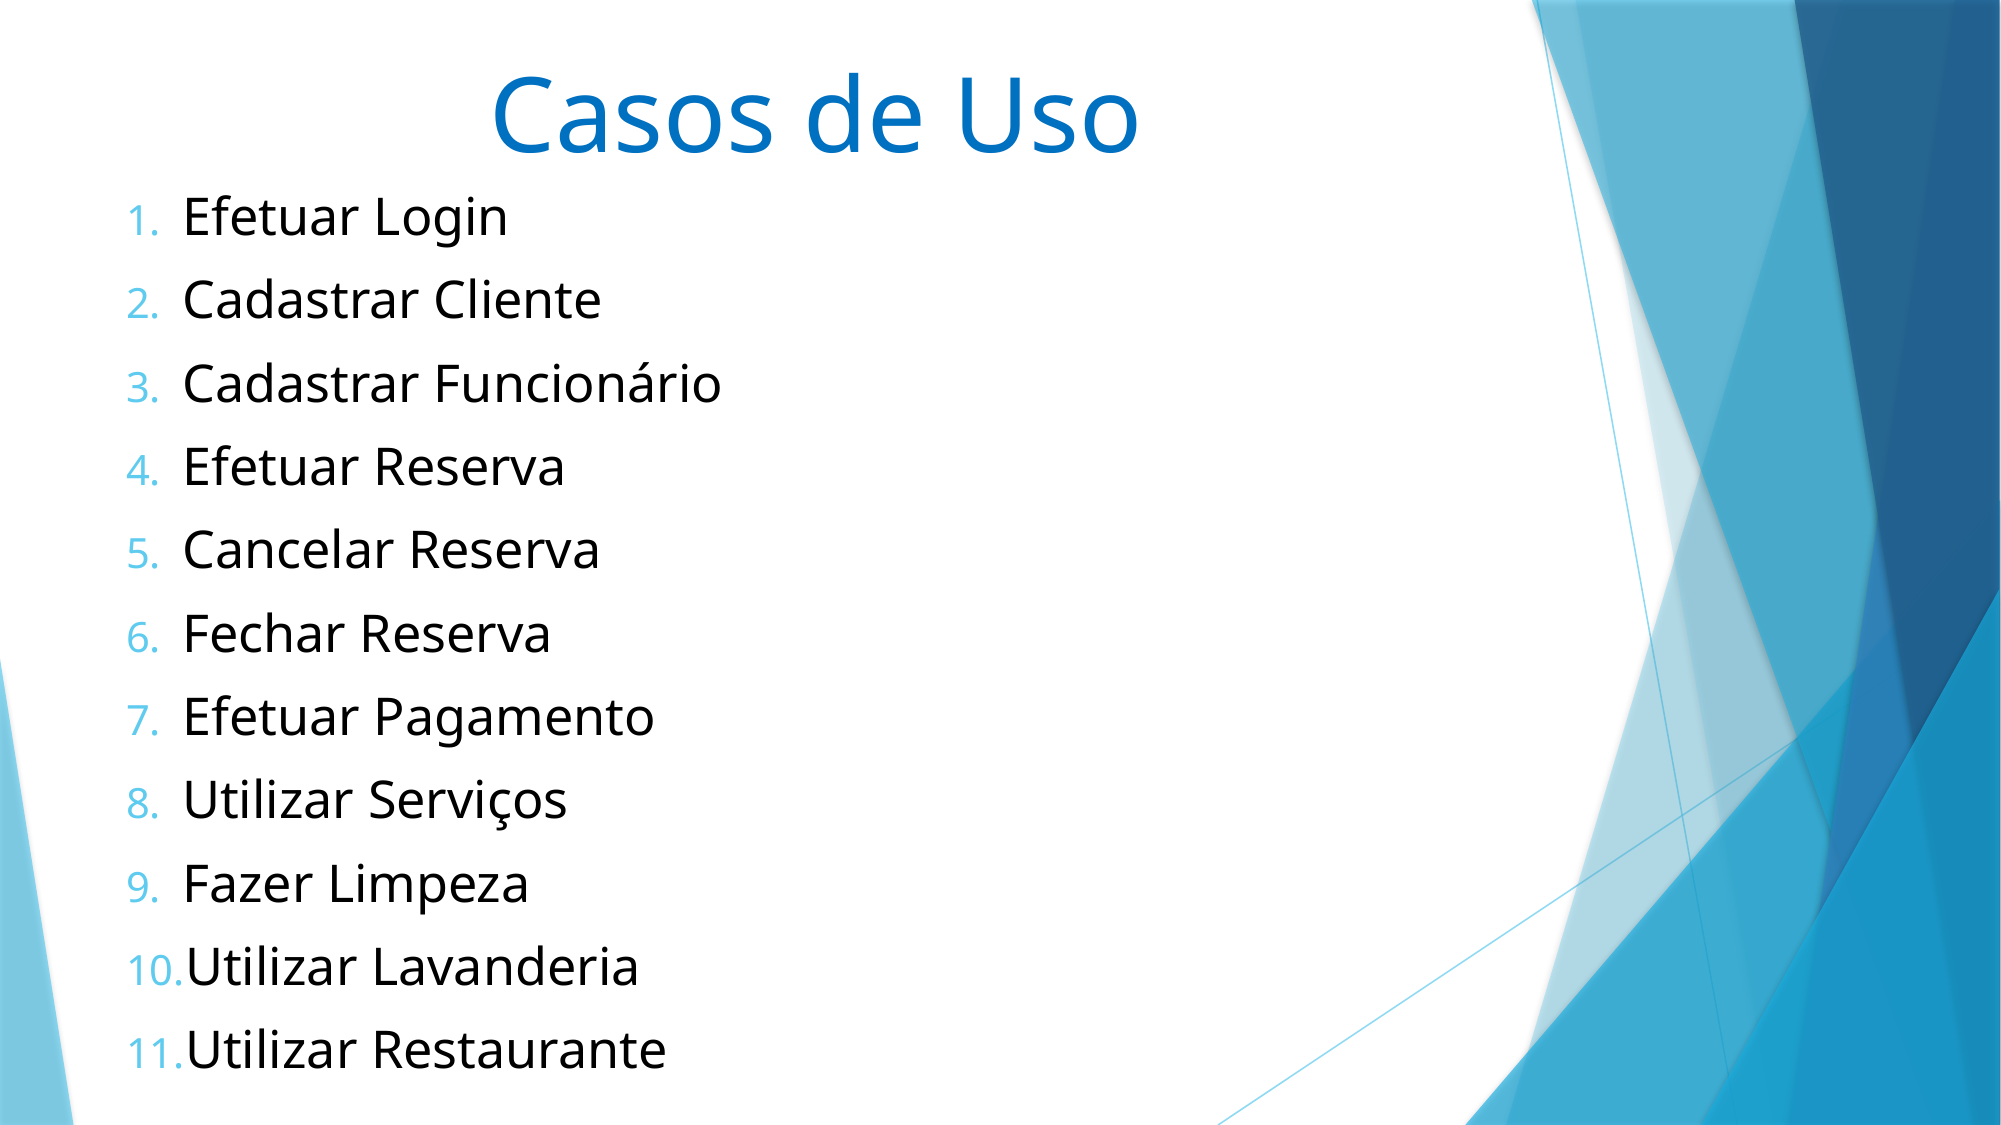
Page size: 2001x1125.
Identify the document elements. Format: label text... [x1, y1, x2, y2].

title Casos de Uso [111, 41, 1522, 176]
list Efetuar Login Cadastrar Cliente Cadastrar Funcionário Efetuar Reserva Cancelar Reserva Fechar Reserva Efetuar Pagamento Utilizar Serviços Fazer Limpeza Utilizar Lavanderia Utilizar Restaurante [111, 176, 1522, 1125]
